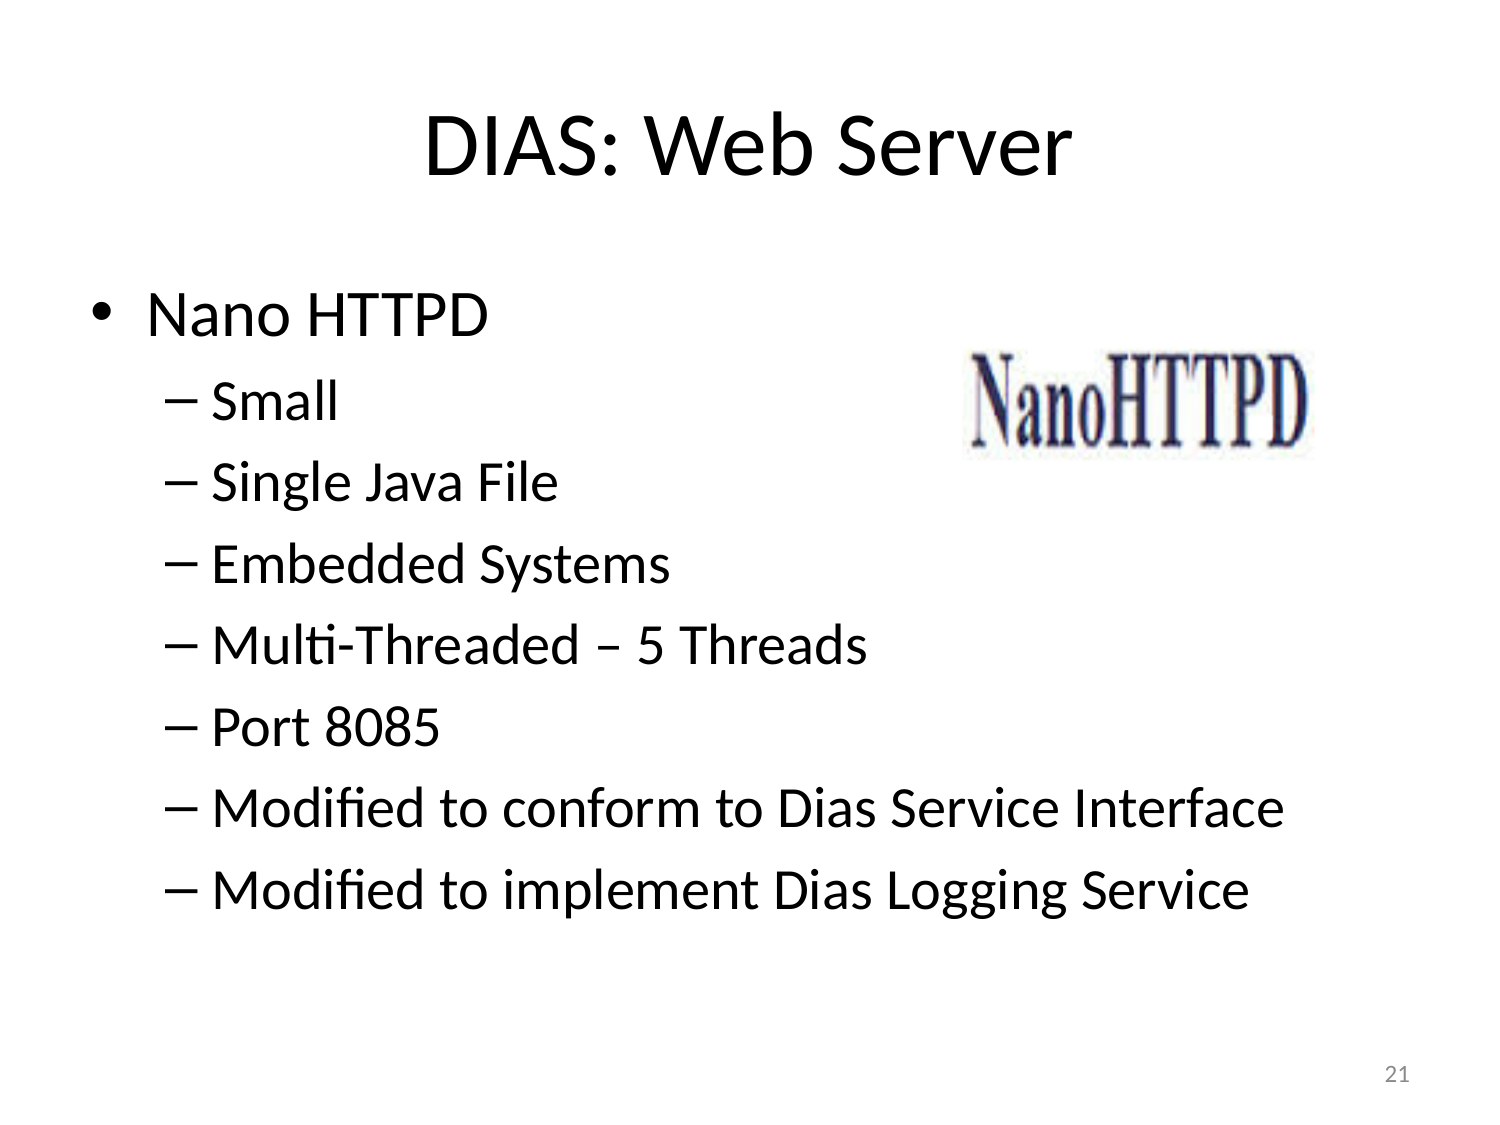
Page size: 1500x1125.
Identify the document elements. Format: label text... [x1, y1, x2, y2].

slide_number 21 [1074, 1042, 1425, 1103]
title DIAS: Web Server [75, 45, 1425, 233]
picture [962, 299, 1315, 517]
list Nano HTTPD Small Single Java File Embedded Systems Multi-Threaded – 5 Threads Port 8085 Modified to conform to Dias Service Interface Modified to implement Dias Logging Service [75, 262, 1425, 1005]
